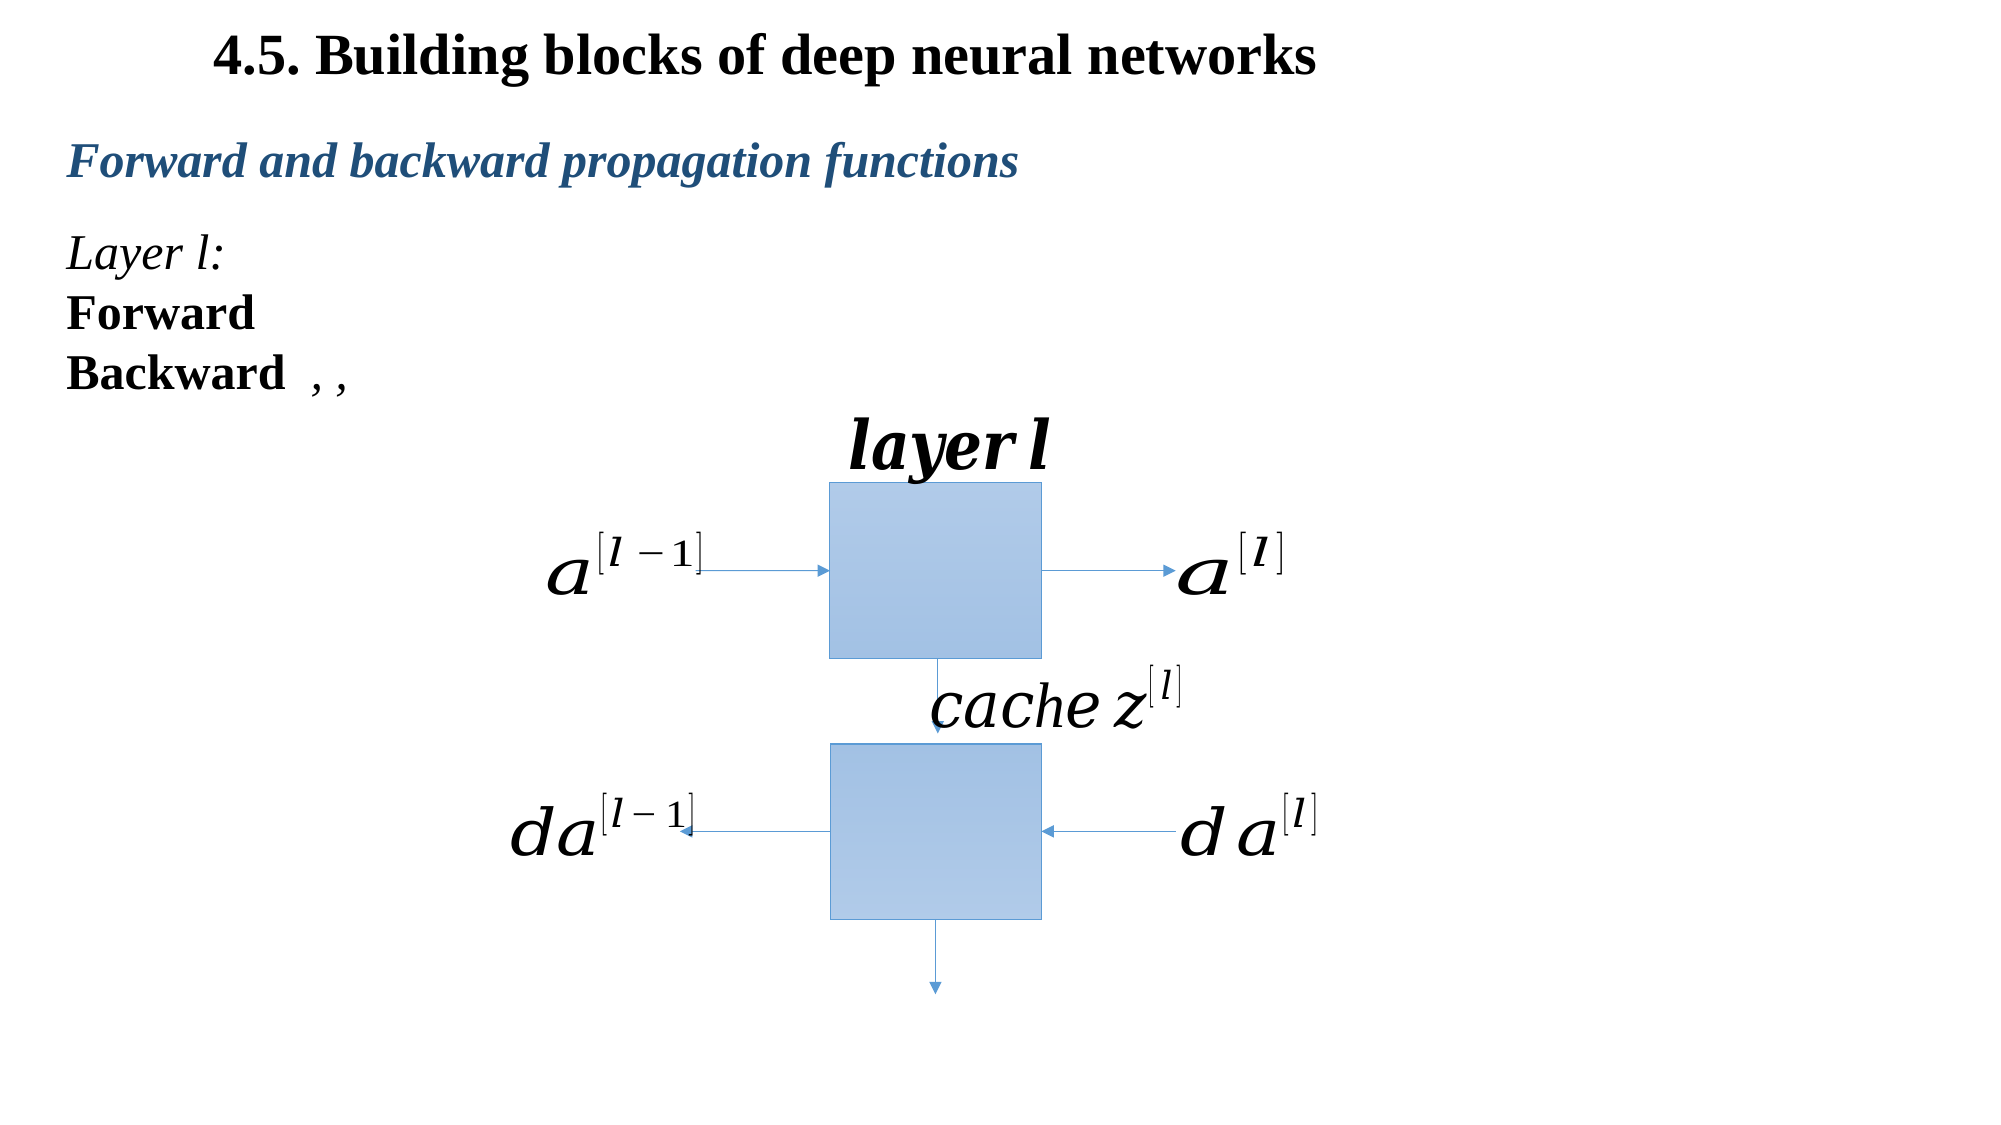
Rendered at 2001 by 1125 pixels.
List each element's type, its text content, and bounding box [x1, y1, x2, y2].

text_box 4.5. Building blocks of deep neural networks [198, 8, 1708, 94]
text_box Forward and backward propagation functions [51, 120, 1920, 195]
text_box [829, 482, 1042, 659]
text_box [830, 743, 1042, 920]
